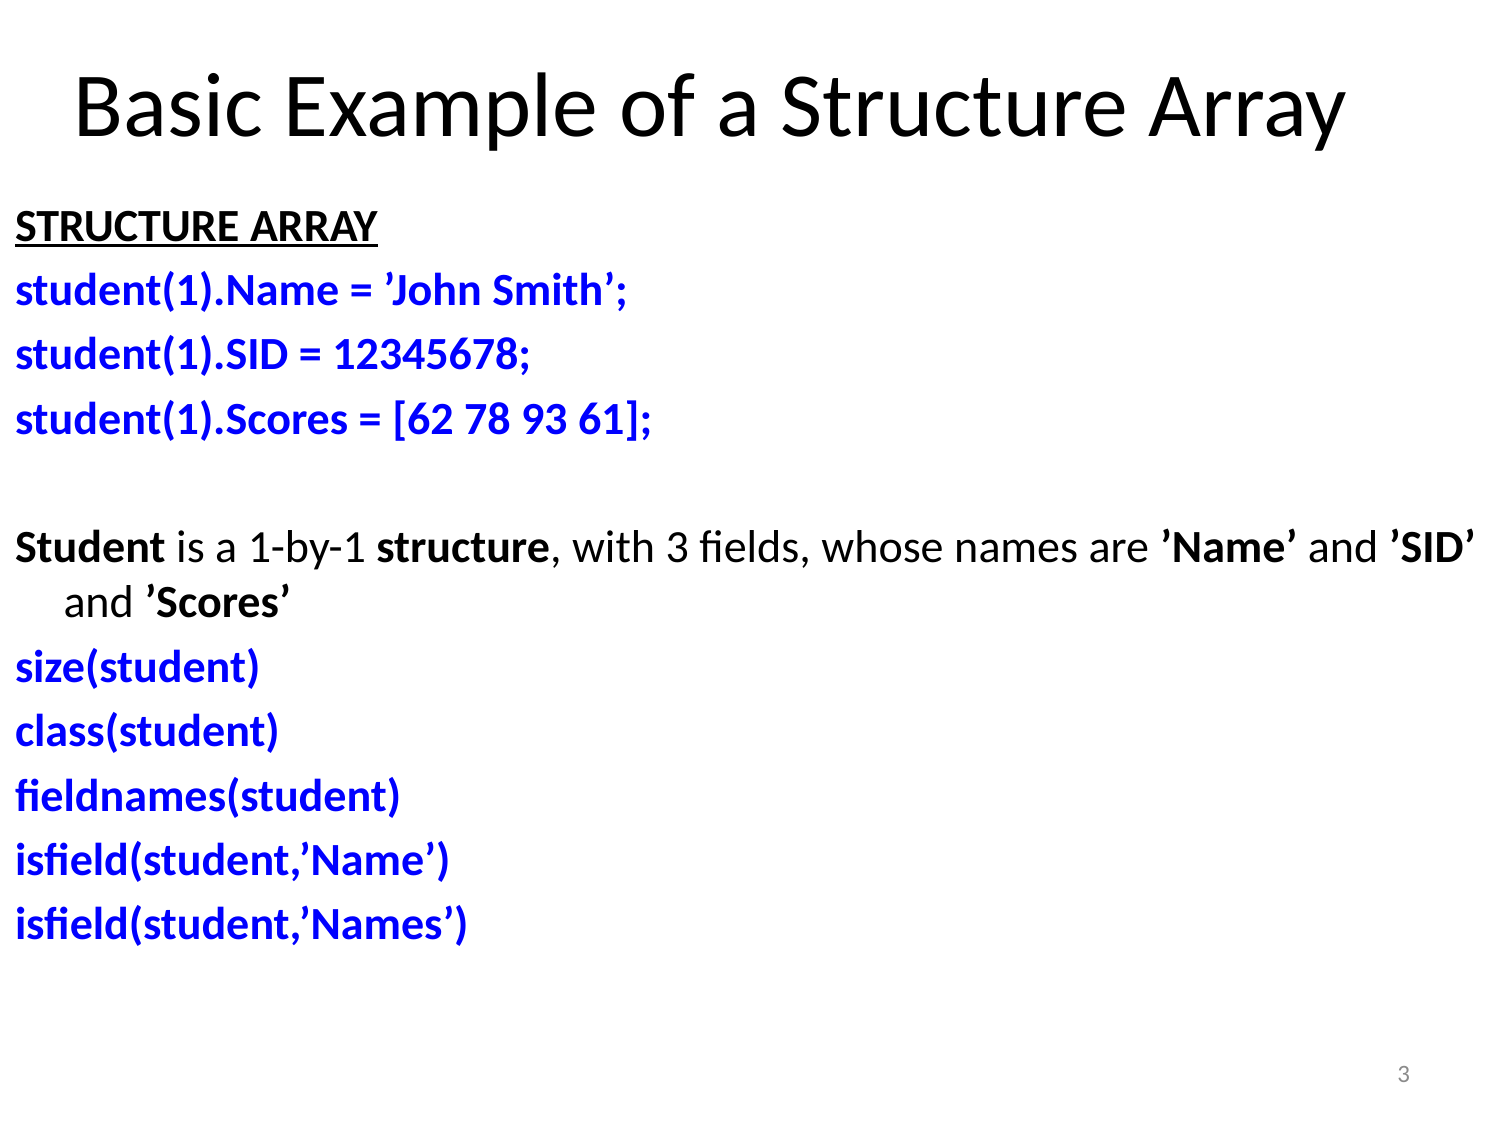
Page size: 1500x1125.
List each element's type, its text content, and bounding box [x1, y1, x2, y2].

title Basic Example of a Structure Array [24, 62, 1398, 138]
slide_number 3 [1074, 1042, 1425, 1103]
list STRUCTURE ARRAY student(1).Name = ’John Smith’; student(1).SID = 12345678; student(1).Scores = [62 78 93 61]; Student is a 1-by-1 structure, with 3 fields, whose names are ’Name’ and ’SID’ and ’Scores’ size(student) class(student) fieldnames(student) isfield(student,’Name’) isfield(student,’Names’) [0, 187, 1500, 968]
